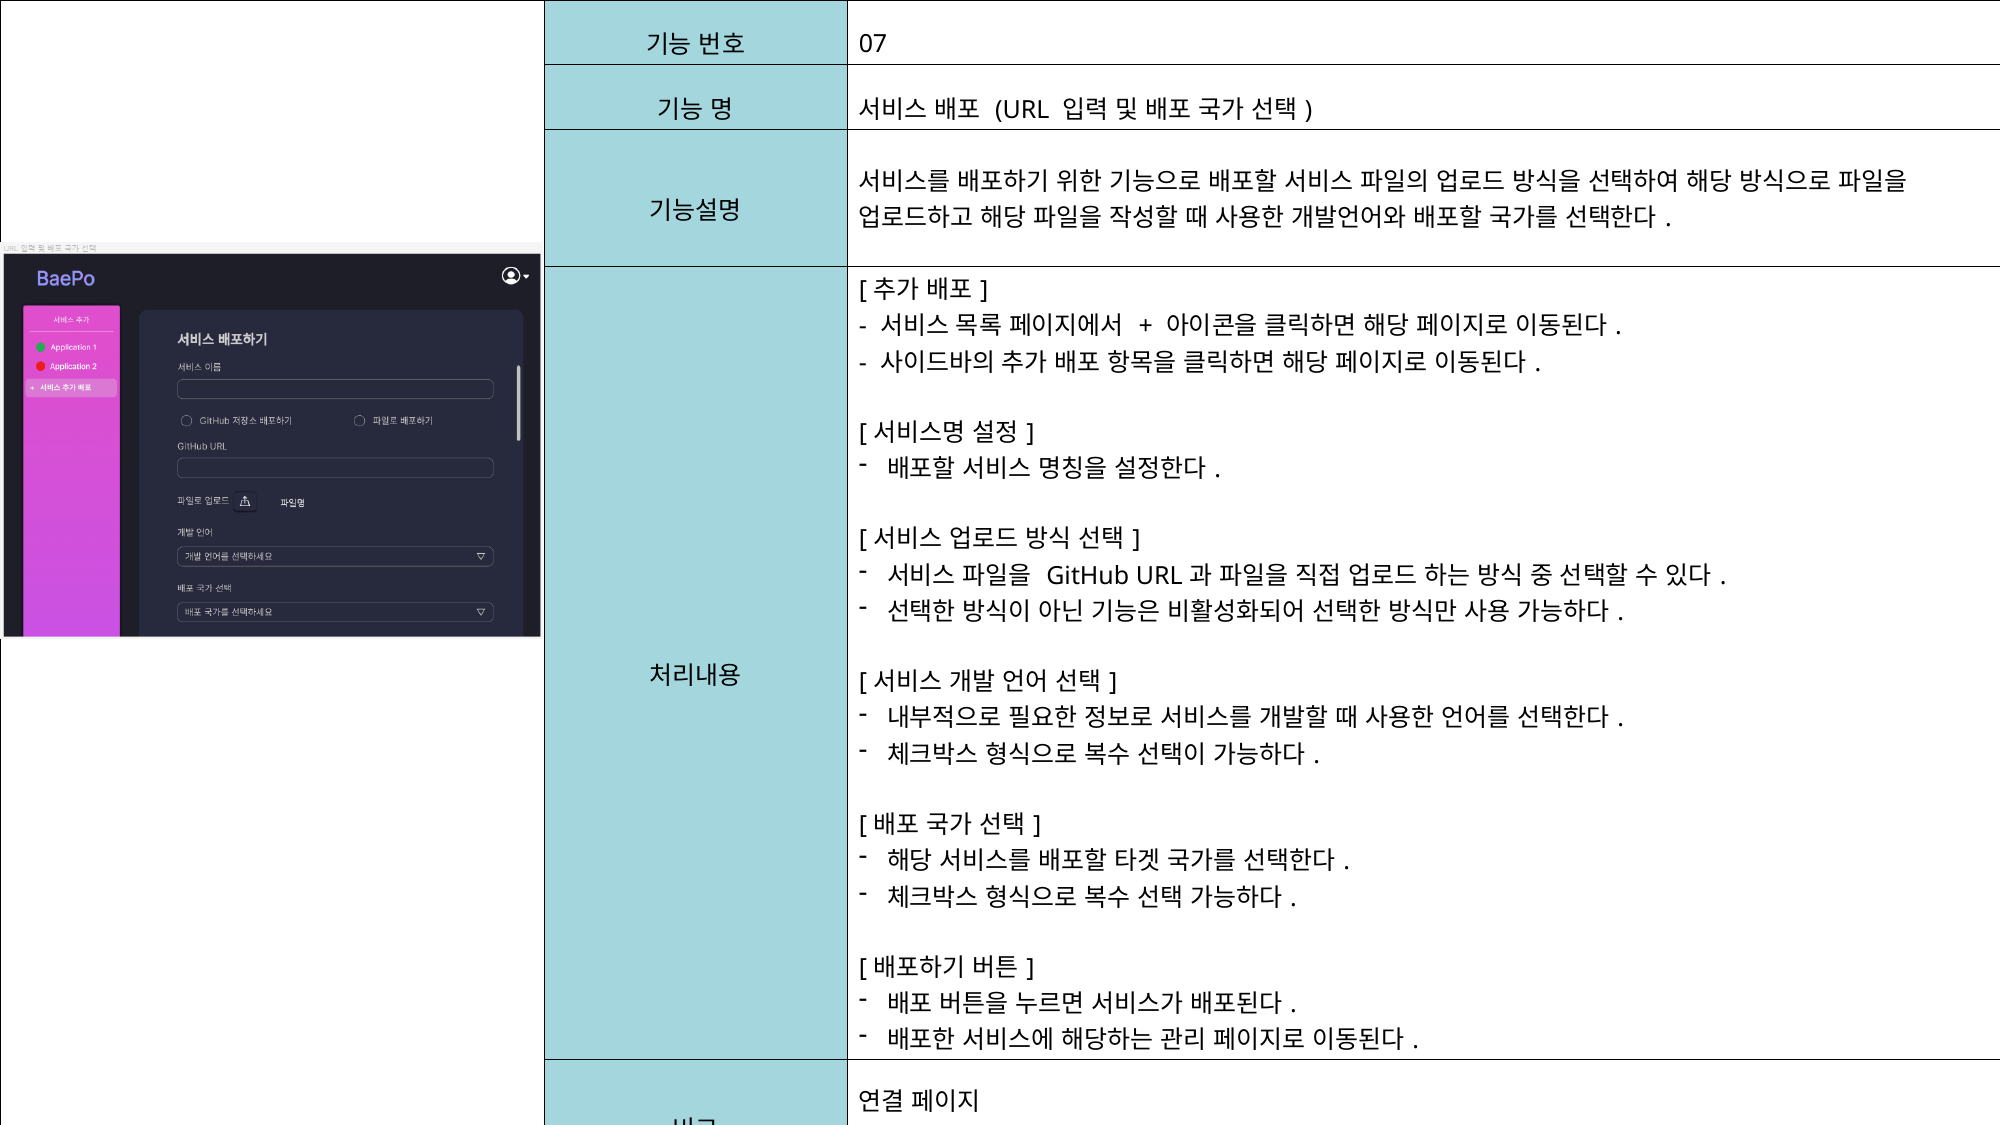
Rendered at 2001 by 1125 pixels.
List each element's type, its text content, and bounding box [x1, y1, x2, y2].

table_header 기능 번호 [545, 1, 847, 64]
table_cell 기능 명 [545, 65, 847, 129]
table_cell 서비스를 배포하기 위한 기능으로 배포할 서비스 파일의 업로드 방식을 선택하여 해당 방식으로 파일을 업로드하고 해당 파일을 작성할 때 사용한 개발언어와 배포할 국가를 선택한다. [848, 130, 2000, 266]
table_cell 처리내용 [545, 267, 847, 1059]
table_cell 서비스 배포 (URL 입력 및 배포 국가 선택) [848, 65, 2000, 129]
table_header 07 [848, 1, 2000, 64]
table_cell 기능설명 [545, 130, 847, 266]
table_cell [추가 배포] - 서비스 목록 페이지에서 + 아이콘을 클릭하면 해당 페이지로 이동된다. - 사이드바의 추가 배포 항목을 클릭하면 해당 페이지로 이동된다. [서비스명 설정] 배포할 서비스 명칭을 설정한다. [서비스 업로드 방식 선택] 서비스 파일을 GitHub URL과 파일을 직접 업로드 하는 방식 중 선택할 수 있다. 선택한 방식이 아닌 기능은 비활성화되어 선택한 방식만 사용 가능하다. [서비스 개발 언어 선택] 내부적으로 필요한 정보로 서비스를 개발할 때 사용한 언어를 선택한다. 체크박스 형식으로 복수 선택이 가능하다. [배포 국가 선택] 해당 서비스를 배포할 타겟 국가를 선택한다. 체크박스 형식으로 복수 선택 가능하다. [배포하기 버튼] 배포 버튼을 누르면 서비스가 배포된다. 배포한 서비스에 해당하는 관리 페이지로 이동된다. [848, 267, 2000, 1059]
table_cell 비고 [545, 1060, 847, 1125]
picture [0, 242, 543, 639]
table_cell 연결 페이지 : 서비스 관리(모니터링), 서비스 목록, 회원 정보 수정 [848, 1060, 2000, 1125]
table_header [1, 1, 544, 1125]
